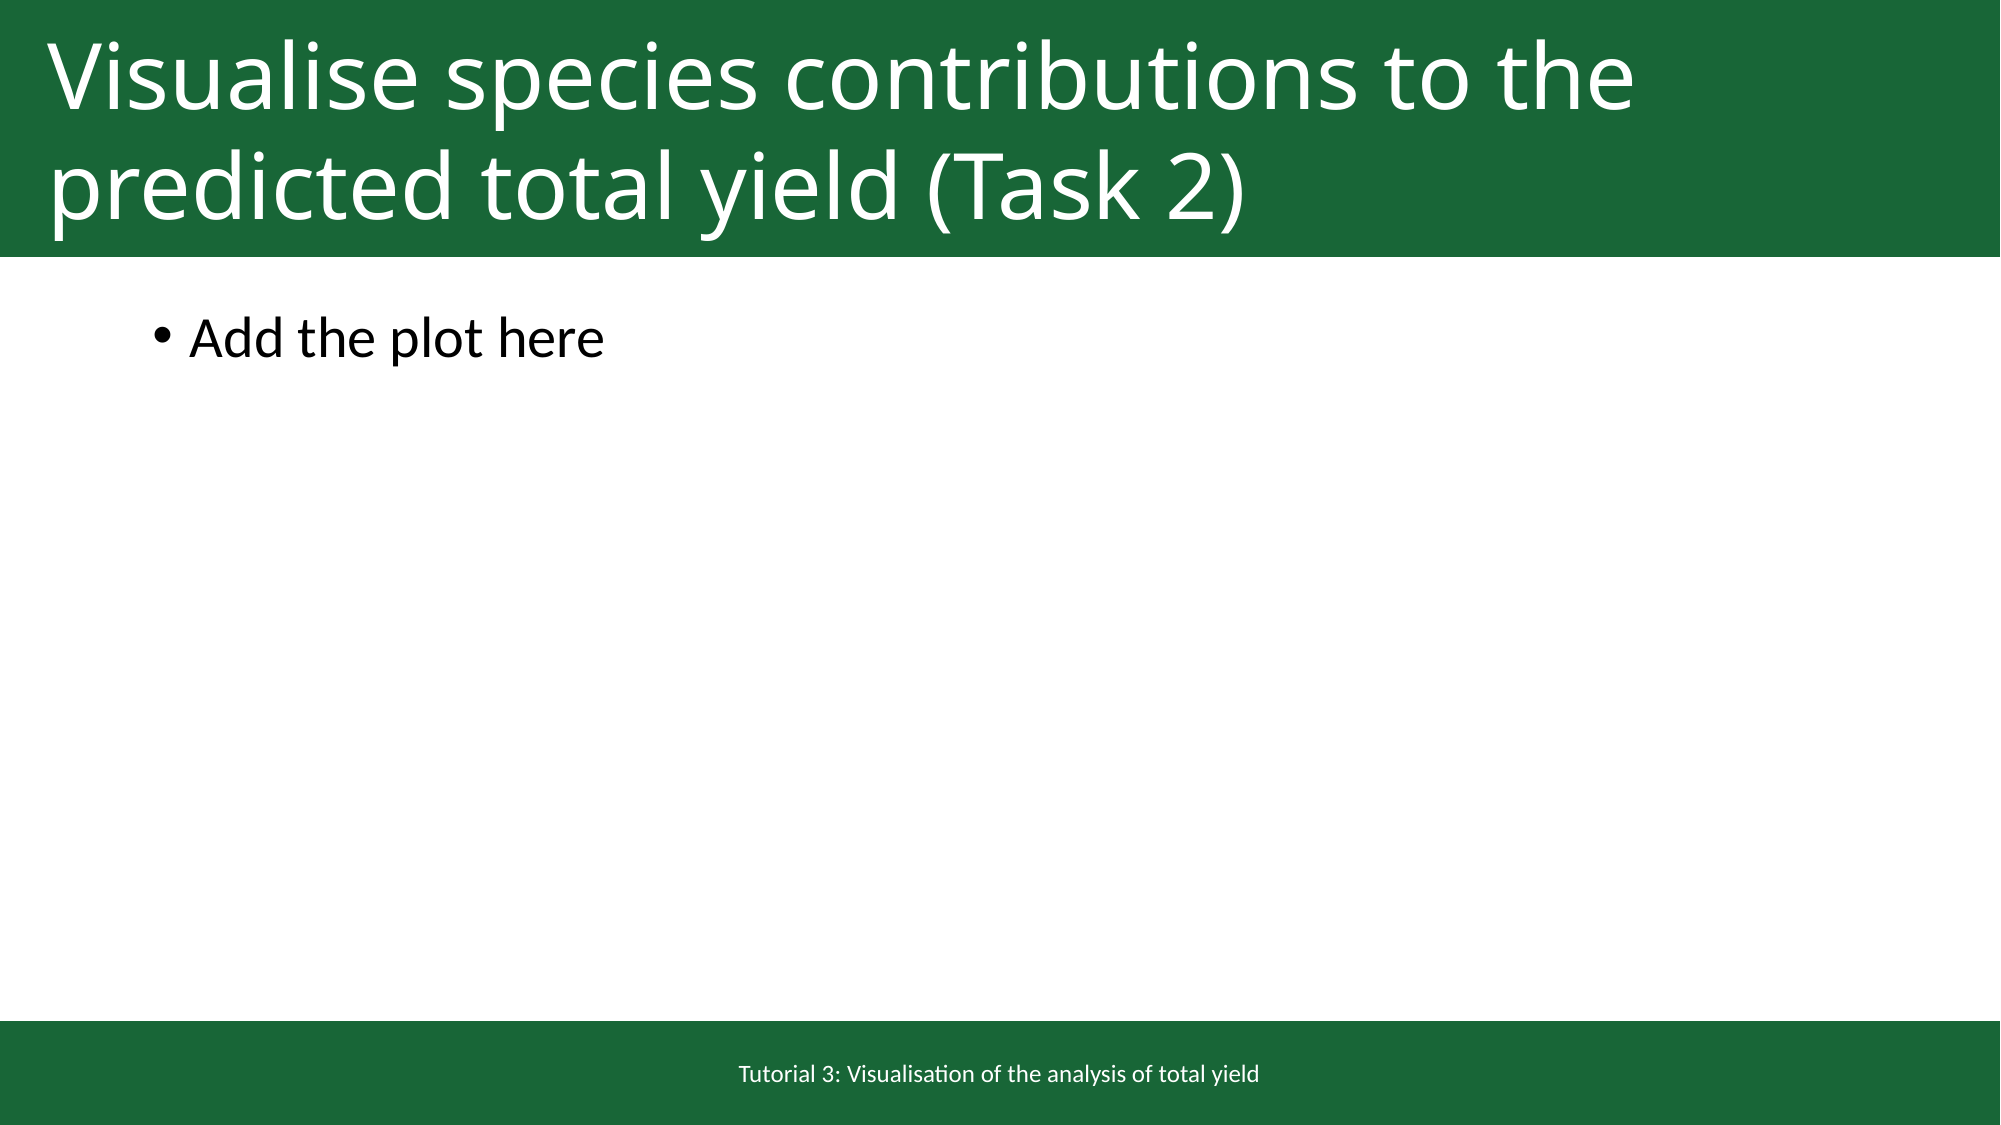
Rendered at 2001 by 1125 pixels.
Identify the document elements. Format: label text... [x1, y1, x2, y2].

list Add the plot here [137, 299, 1863, 1014]
text_box Visualise species contributions to the predicted total yield (Task 2) [0, 0, 2000, 257]
footer Tutorial 3: Visualisation of the analysis of total yield [662, 1042, 1338, 1103]
text_box [0, 1021, 2000, 1125]
